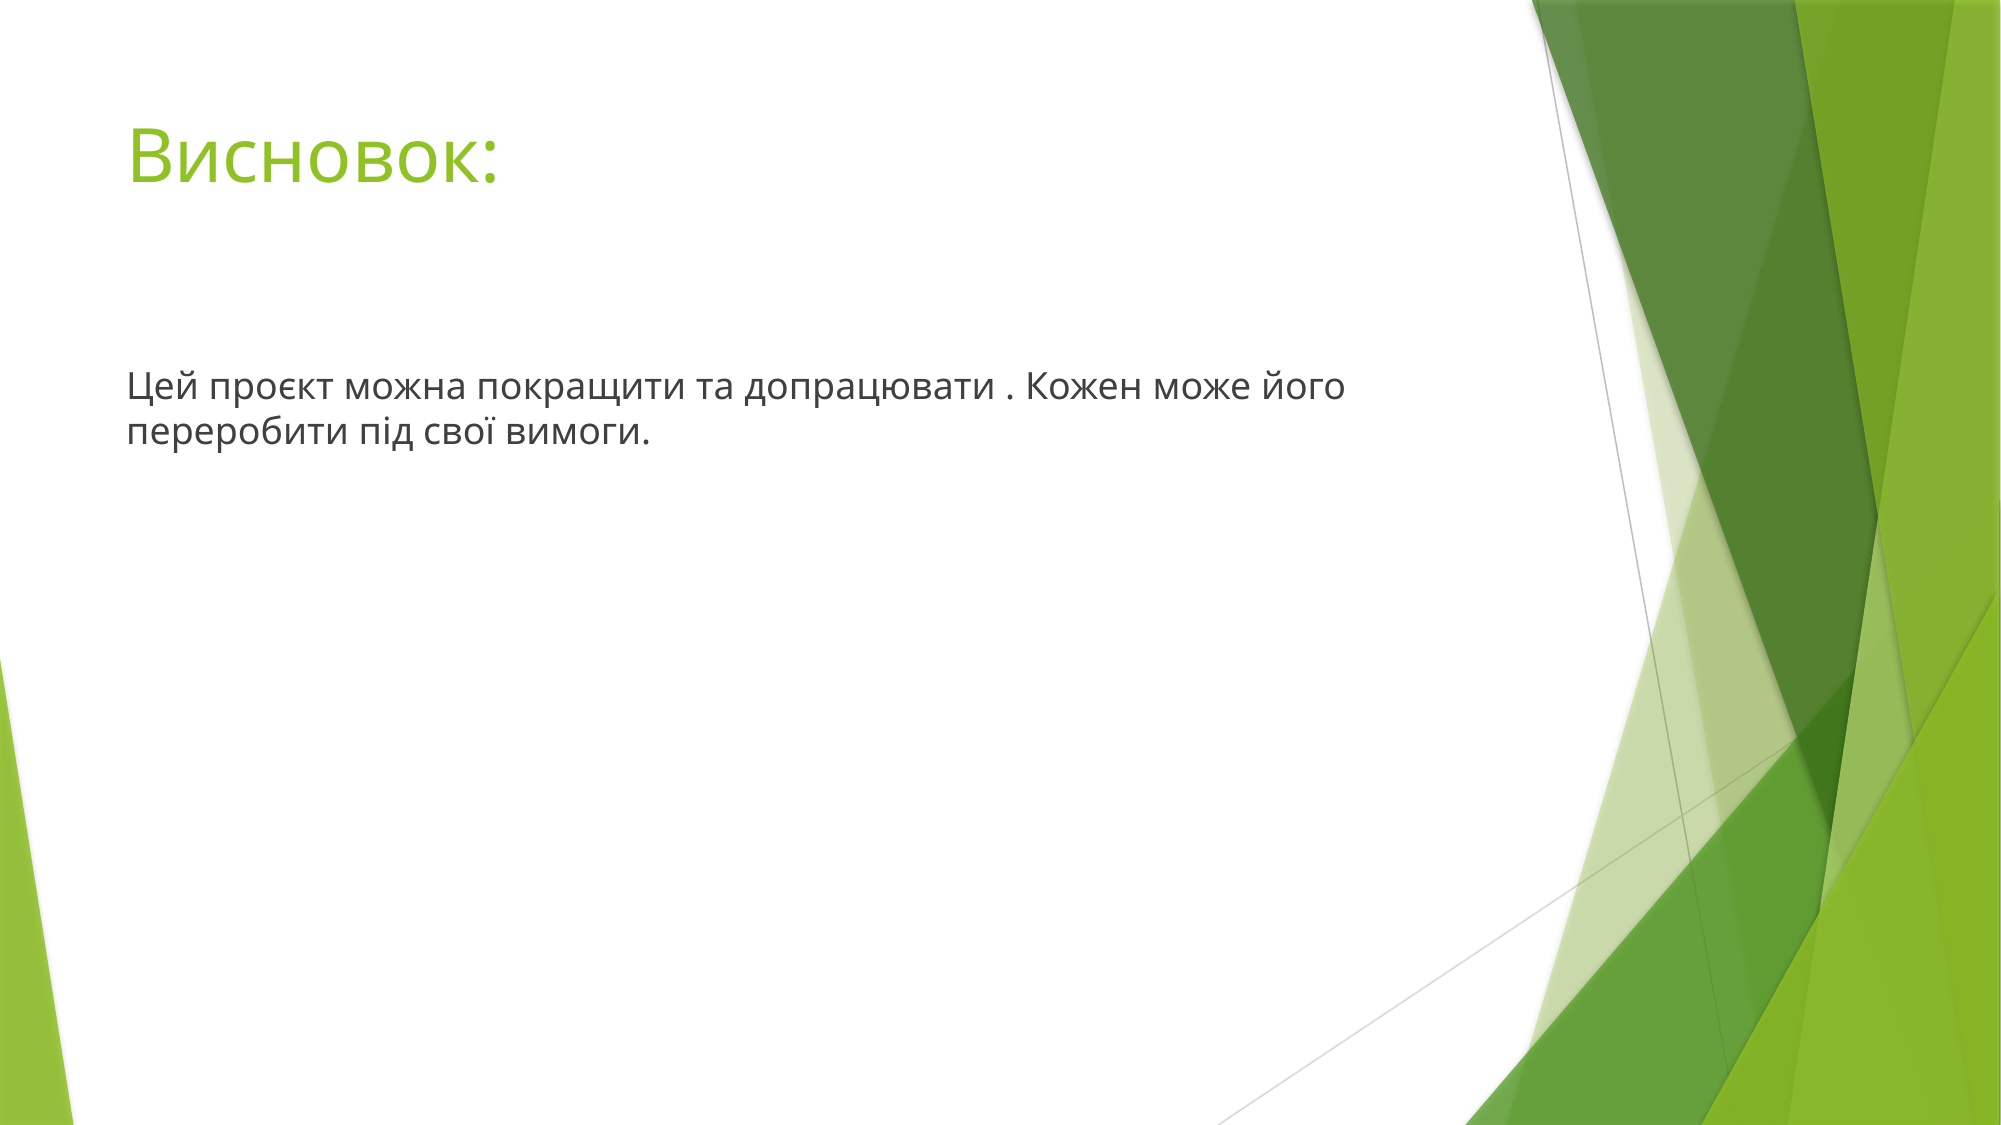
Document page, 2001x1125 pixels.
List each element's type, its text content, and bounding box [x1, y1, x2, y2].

title Висновок: [111, 99, 1522, 317]
list Цей проєкт можна покращити та допрацювати . Кожен може його переробити під свої вимоги. [111, 354, 1522, 992]
